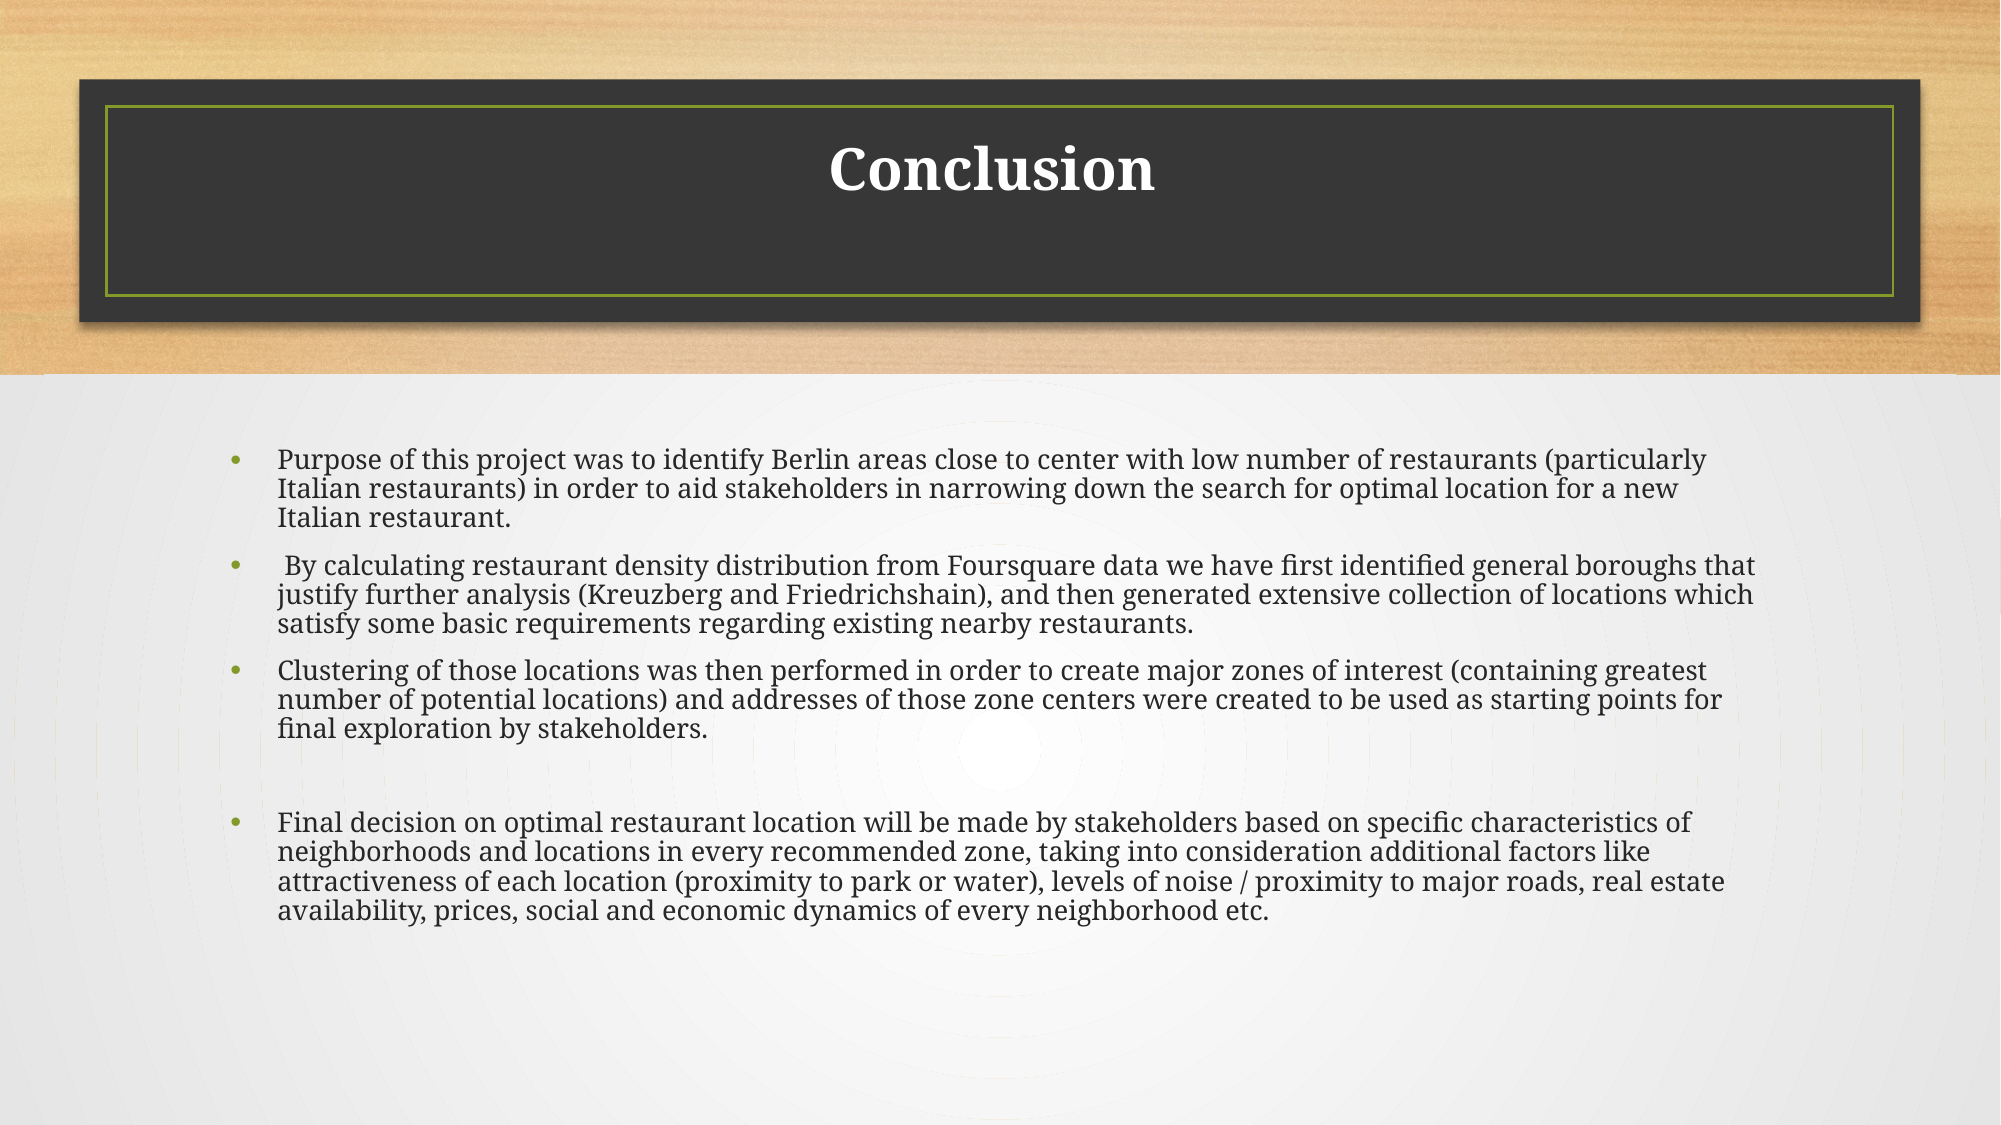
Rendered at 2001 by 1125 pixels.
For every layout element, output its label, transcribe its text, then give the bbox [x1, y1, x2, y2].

text_box [0, 0, 2000, 374]
text_box [78, 78, 1922, 323]
list Purpose of this project was to identify Berlin areas close to center with low number of restaurants (particularly Italian restaurants) in order to aid stakeholders in narrowing down the search for optimal location for a new Italian restaurant. By calculating restaurant density distribution from Foursquare data we have first identified general boroughs that justify further analysis (Kreuzberg and Friedrichshain), and then generated extensive collection of locations which satisfy some basic requirements regarding existing nearby restaurants. Clustering of those locations was then performed in order to create major zones of interest (containing greatest number of potential locations) and addresses of those zone centers were created to be used as starting points for final exploration by stakeholders. Final decision on optimal restaurant location will be made by stakeholders based on specific characteristics of neighborhoods and locations in every recommended zone, taking into consideration additional factors like attractiveness of each location (proximity to park or water), levels of noise / proximity to major roads, real estate availability, prices, social and economic dynamics of every neighborhood etc. [212, 428, 1788, 964]
text_box [0, 374, 2000, 1125]
text_box [106, 106, 1894, 296]
